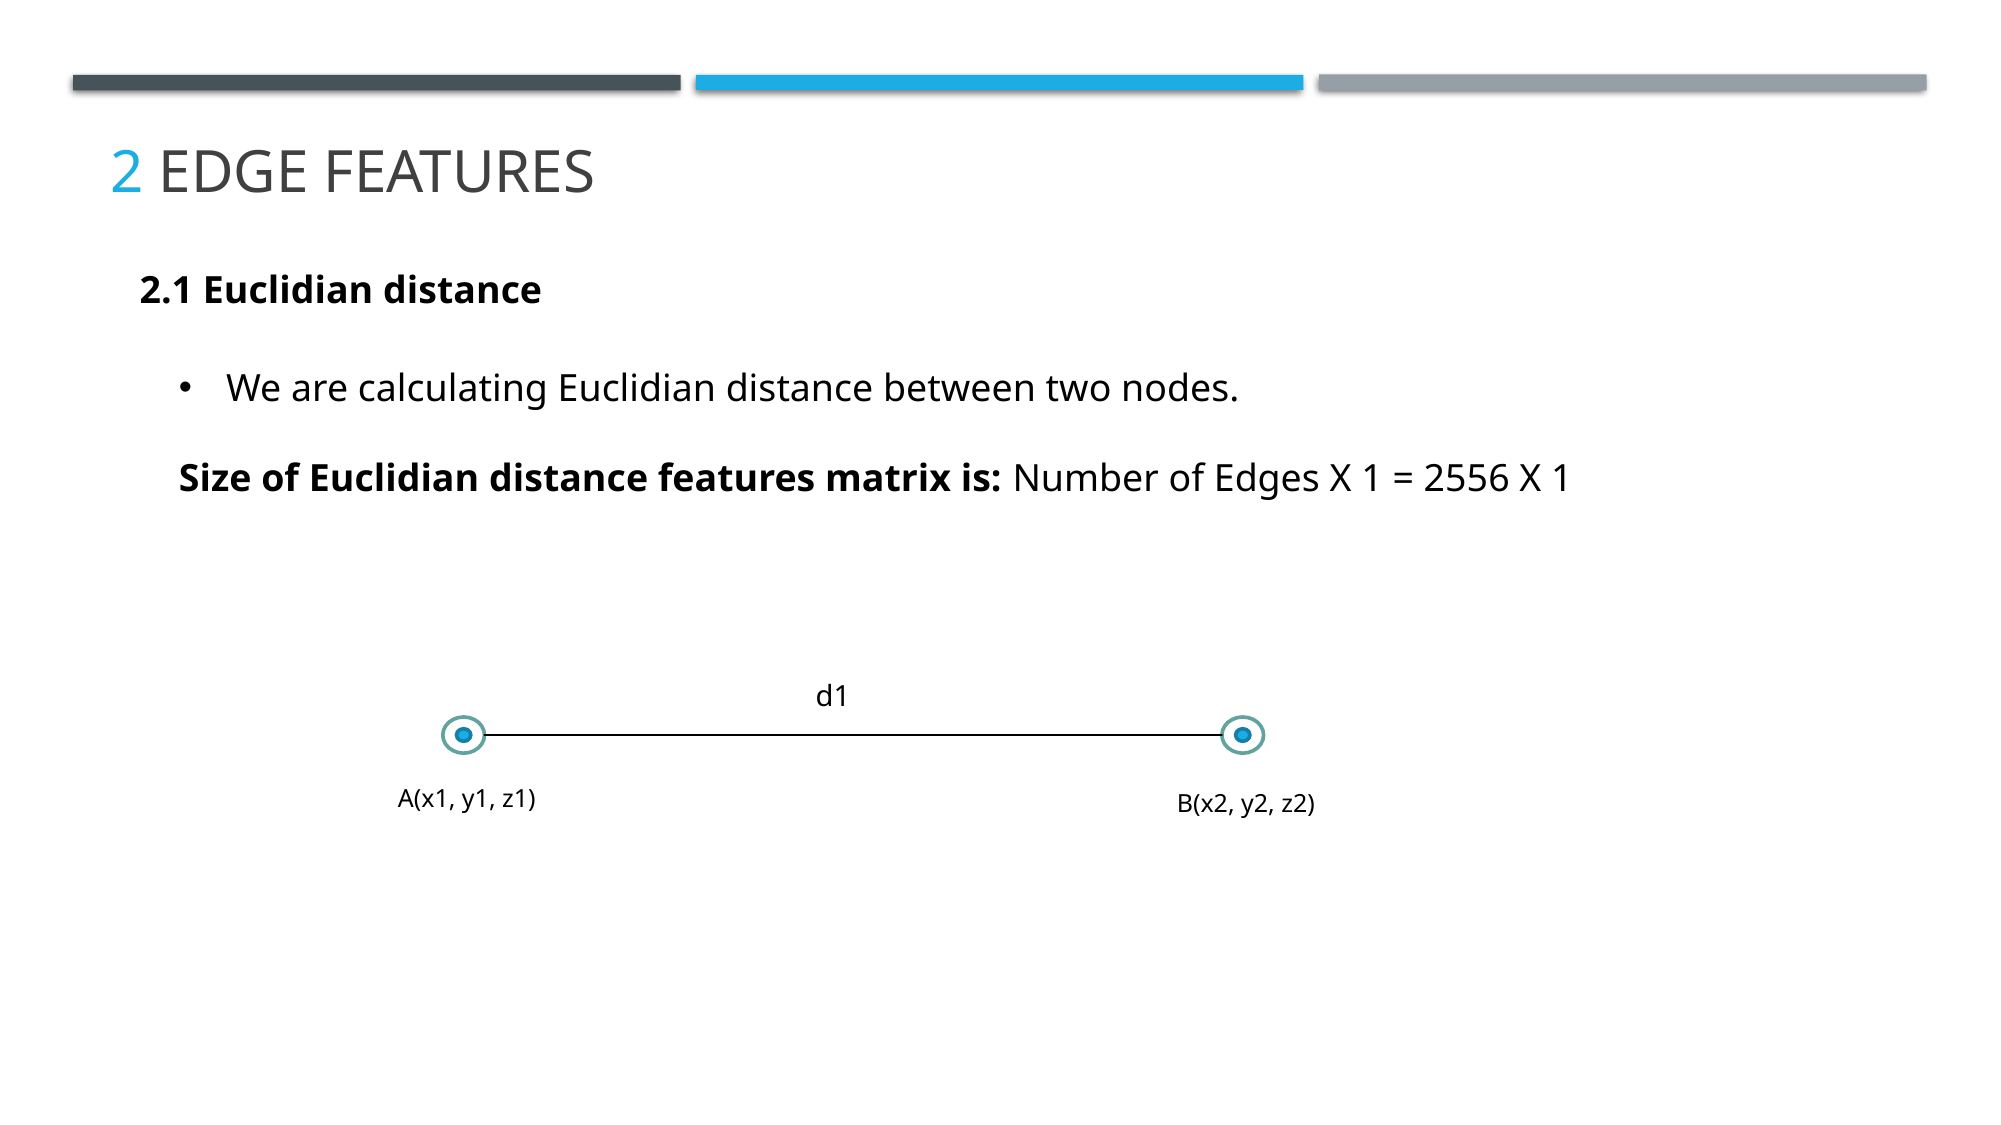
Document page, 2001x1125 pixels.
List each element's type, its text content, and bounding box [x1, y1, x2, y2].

text_box d1 [800, 669, 875, 720]
text_box 2.1 Euclidian distance [124, 258, 681, 319]
text_box B(x2, y2, z2) [1162, 780, 1338, 826]
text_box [1221, 716, 1265, 754]
title 2 EDGE Features [95, 115, 1905, 213]
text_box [442, 716, 485, 754]
text_box A(x1, y1, z1) [383, 774, 559, 820]
text_box We are calculating Euclidian distance between two nodes. Size of Euclidian distance features matrix is: Number of Edges X 1 = 2556 X 1 [164, 356, 1871, 507]
